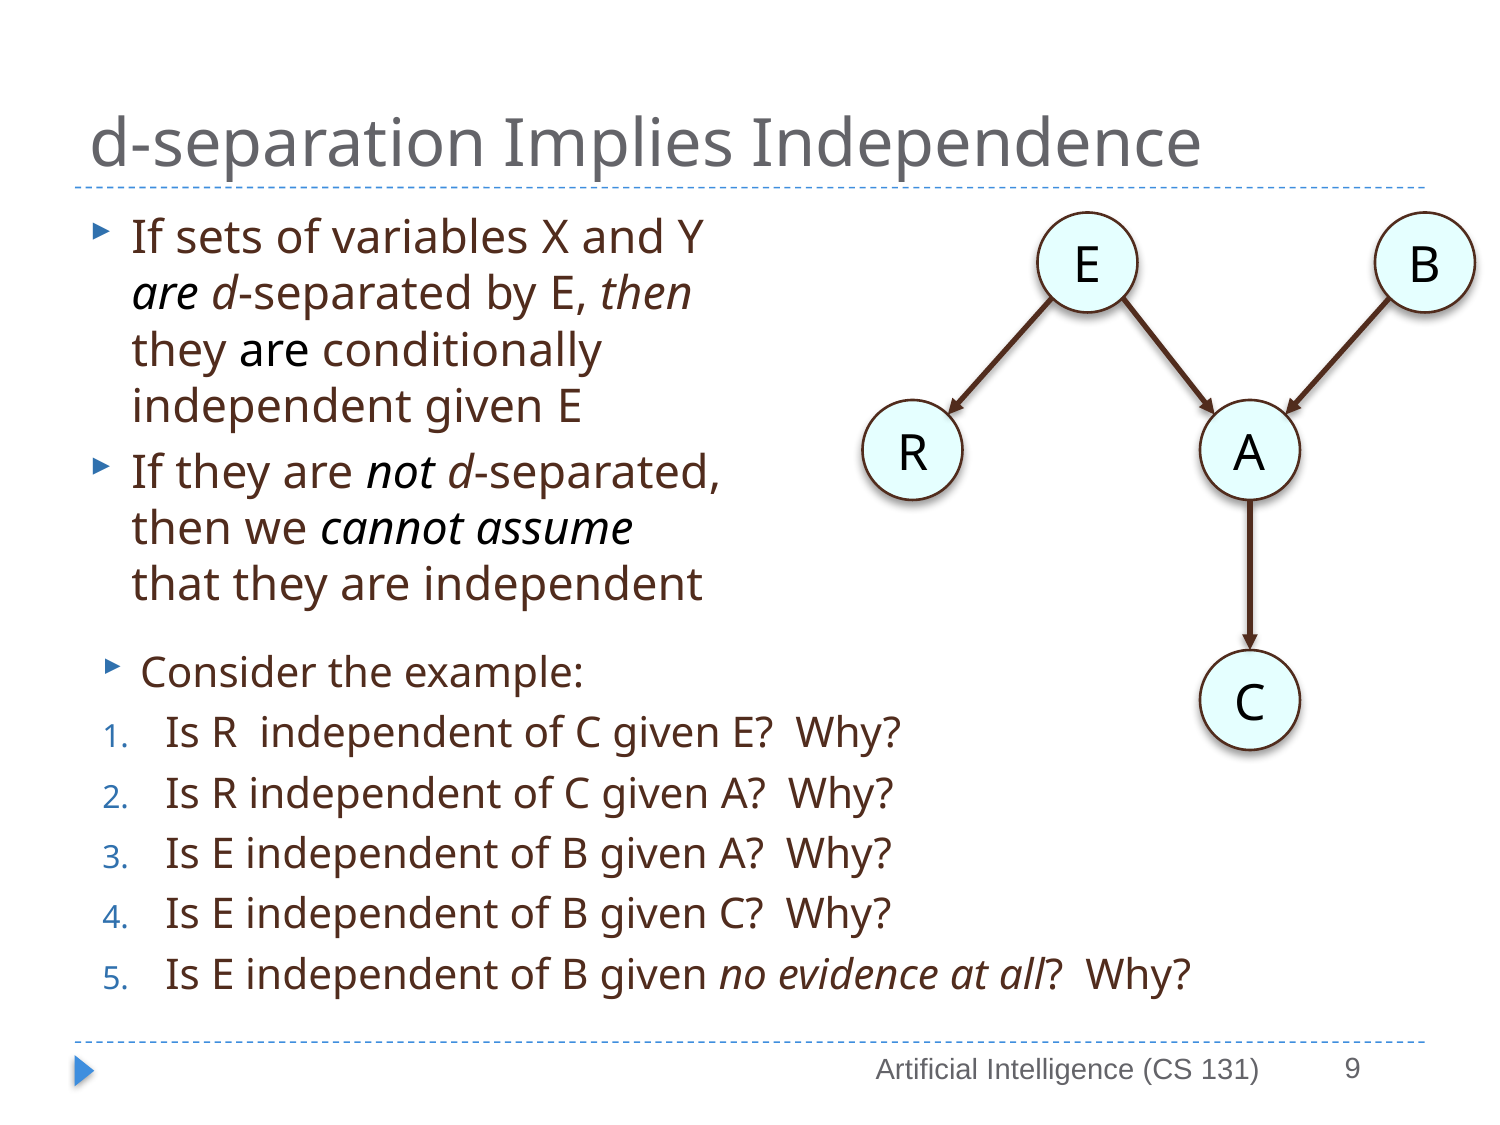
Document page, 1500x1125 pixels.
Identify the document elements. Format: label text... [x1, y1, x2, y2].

text_box A [1199, 399, 1301, 501]
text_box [1110, 310, 1228, 403]
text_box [1278, 303, 1397, 409]
list Consider the example: Is R independent of C given E? Why? Is R independent of C given A? Why? Is E independent of B given A? Why? Is E independent of B given C? Why? Is E independent of B given no evidence at all? Why? [87, 637, 1423, 1010]
text_box B [1374, 211, 1476, 314]
text_box E [1036, 211, 1139, 314]
slide_number 9 [1212, 1042, 1376, 1103]
text_box C [1199, 649, 1301, 751]
list If sets of variables X and Y are d-separated by E, then they are conditionally independent given E If they are not d-separated, then we cannot assume that they are independent [75, 200, 738, 638]
footer Artificial Intelligence (CS 131) [575, 1042, 1212, 1103]
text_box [941, 303, 1059, 409]
title d-separation Implies Independence [75, 37, 1425, 188]
text_box R [861, 399, 964, 501]
